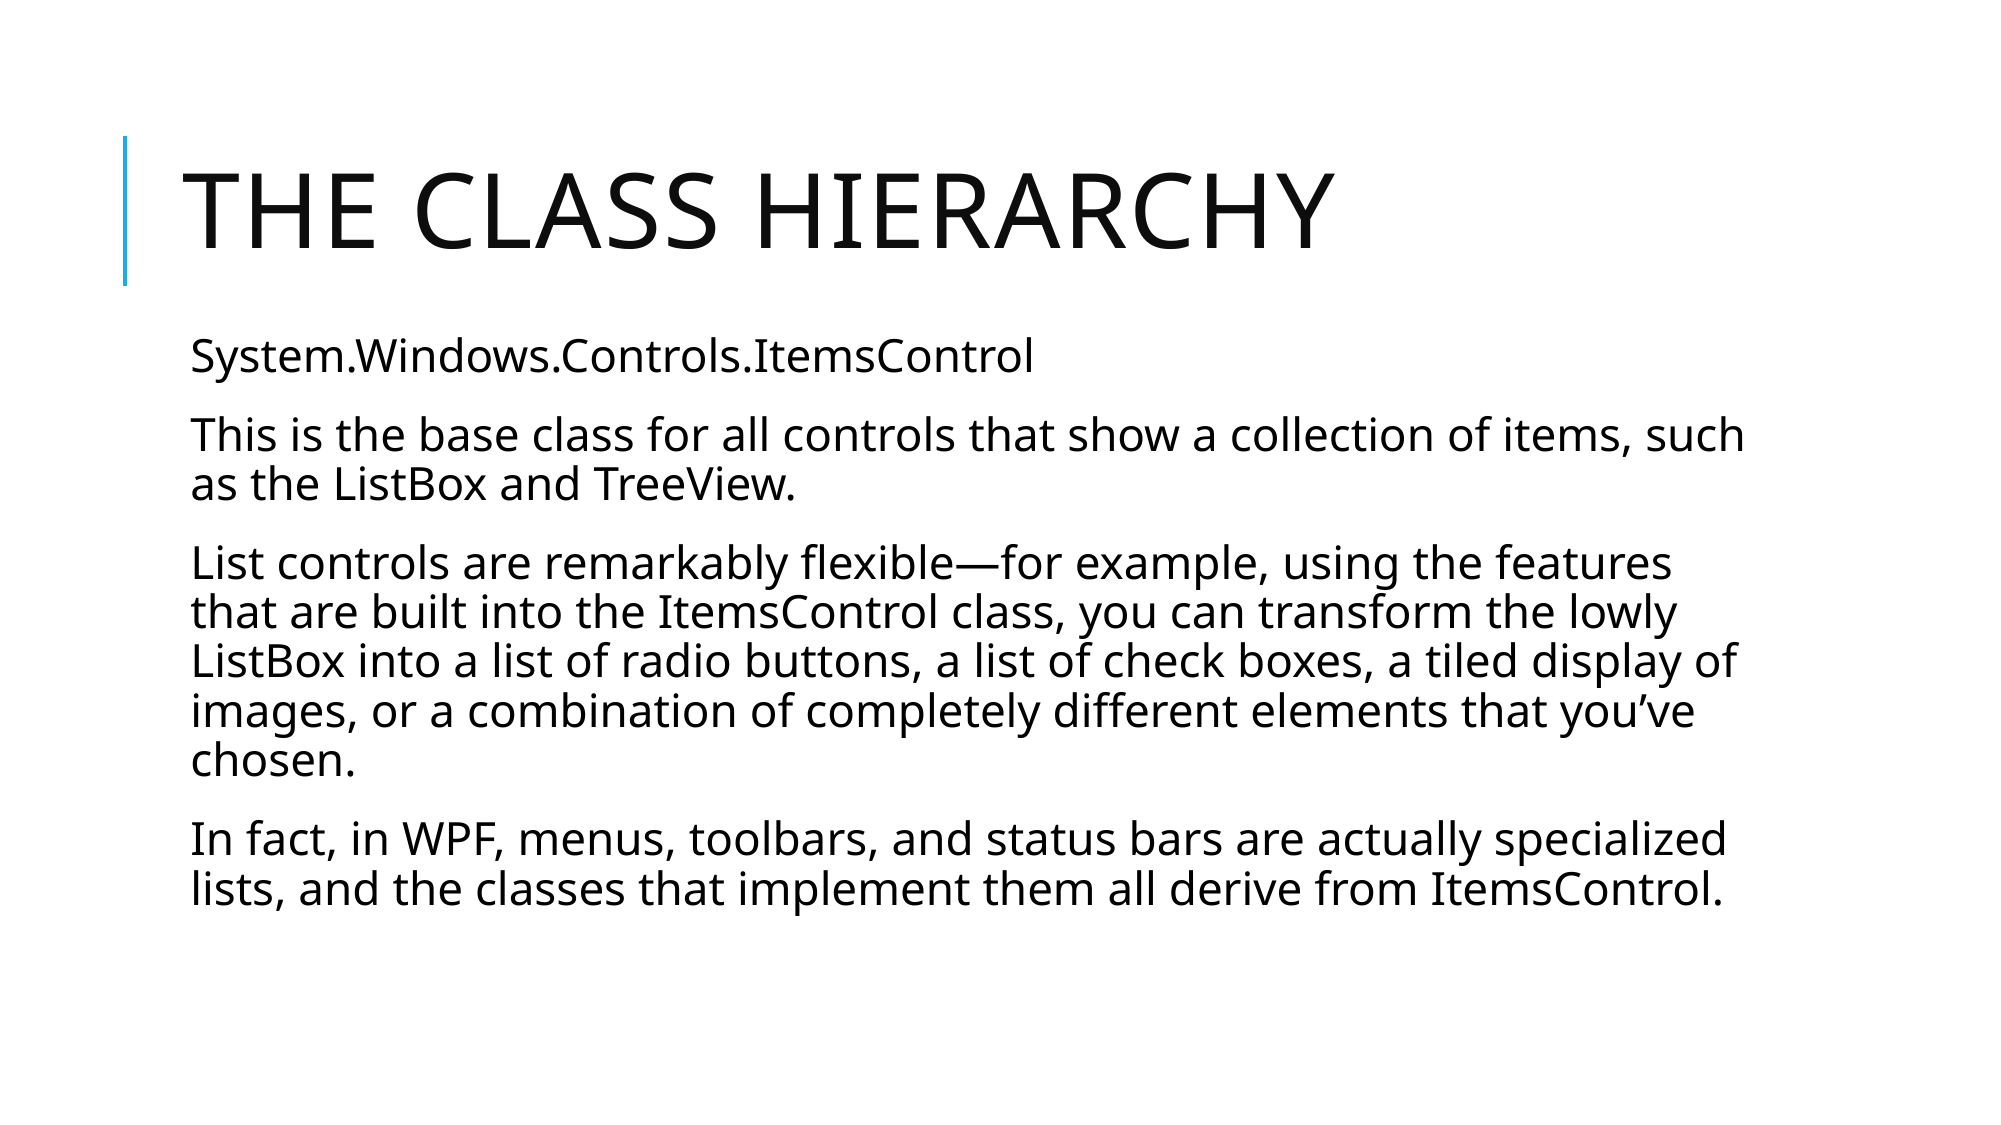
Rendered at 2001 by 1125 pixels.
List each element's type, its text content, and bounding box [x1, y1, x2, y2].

list System.Windows.Controls.ItemsControl This is the base class for all controls that show a collection of items, such as the ListBox and TreeView. List controls are remarkably flexible—for example, using the features that are built into the ItemsControl class, you can transform the lowly ListBox into a list of radio buttons, a list of check boxes, a tiled display of images, or a combination of completely different elements that you’ve chosen. In fact, in WPF, menus, toolbars, and status bars are actually specialized lists, and the classes that implement them all derive from ItemsControl. [168, 325, 1763, 1035]
title The Class Hierarchy [168, 96, 1763, 325]
